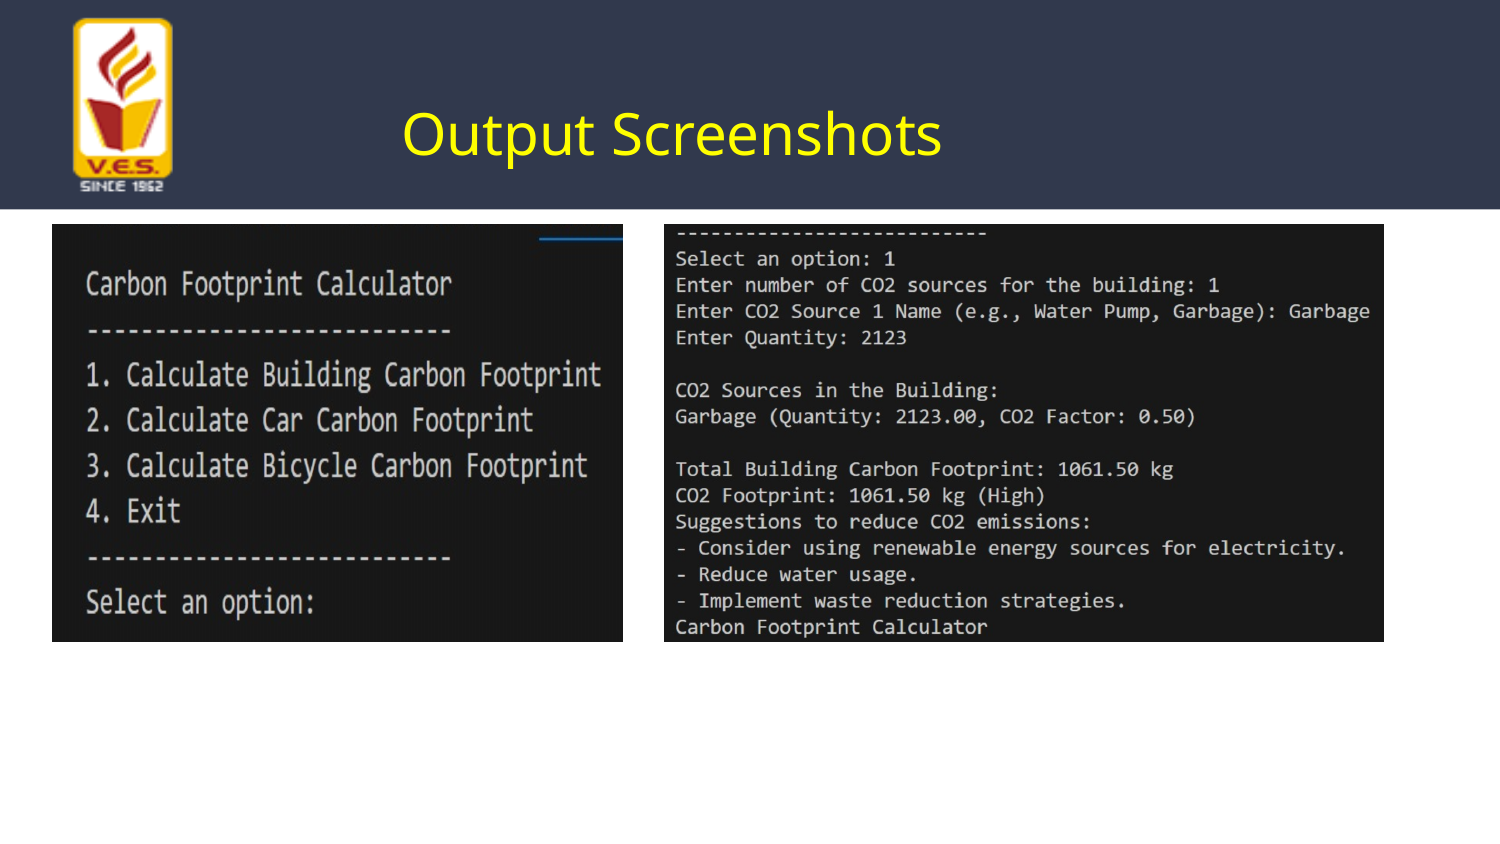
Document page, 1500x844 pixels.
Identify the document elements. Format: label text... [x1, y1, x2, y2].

picture [51, 224, 624, 642]
picture [67, 15, 180, 197]
picture [664, 224, 1385, 642]
title Output Screenshots [386, 82, 1449, 185]
